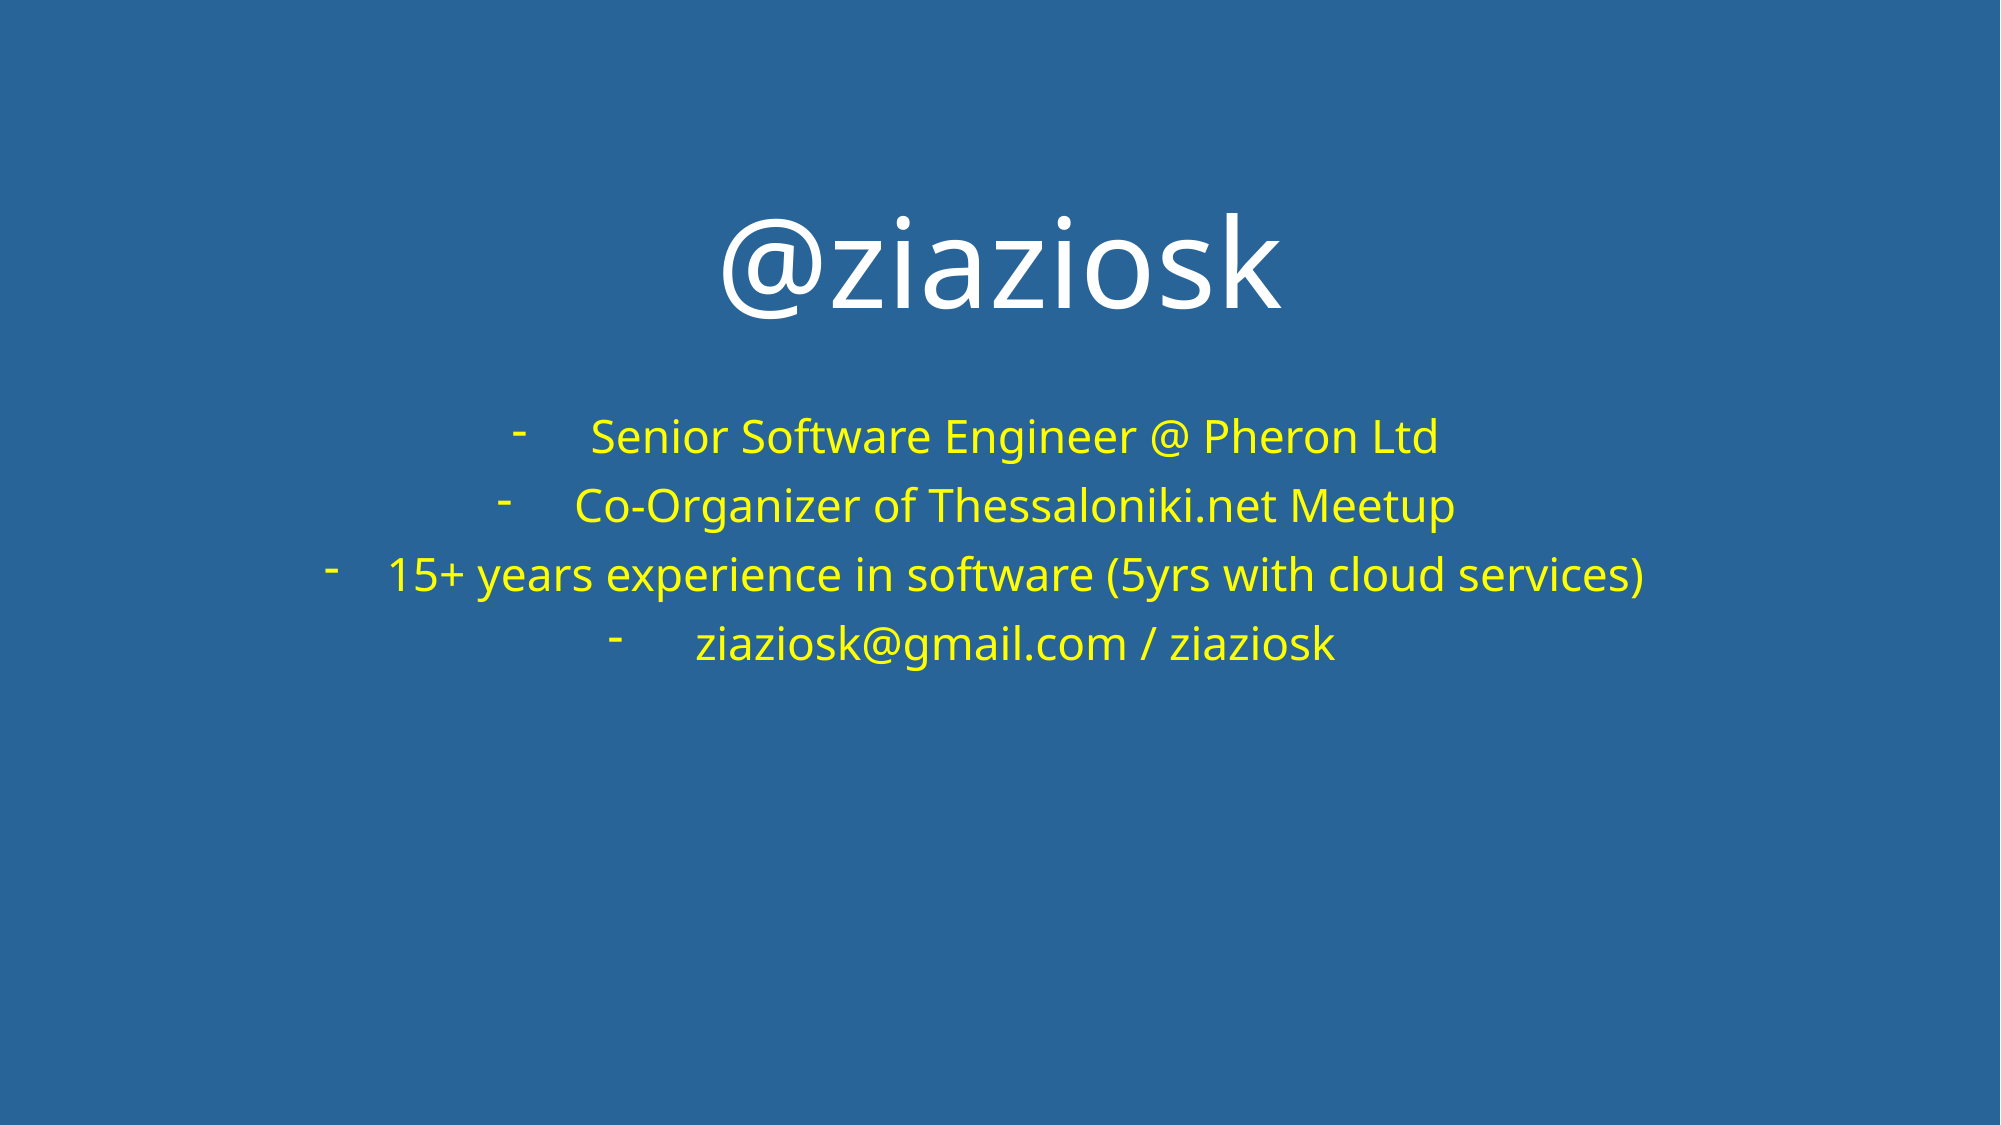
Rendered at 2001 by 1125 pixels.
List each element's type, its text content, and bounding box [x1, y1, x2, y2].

subtitle Senior Software Engineer @ Pheron Ltd Co-Organizer of Thessaloniki.net Meetup 15+ years experience in software (5yrs with cloud services) ziaziosk@gmail.com / ziaziosk [239, 406, 1740, 679]
title @ziaziosk [249, 184, 1750, 344]
